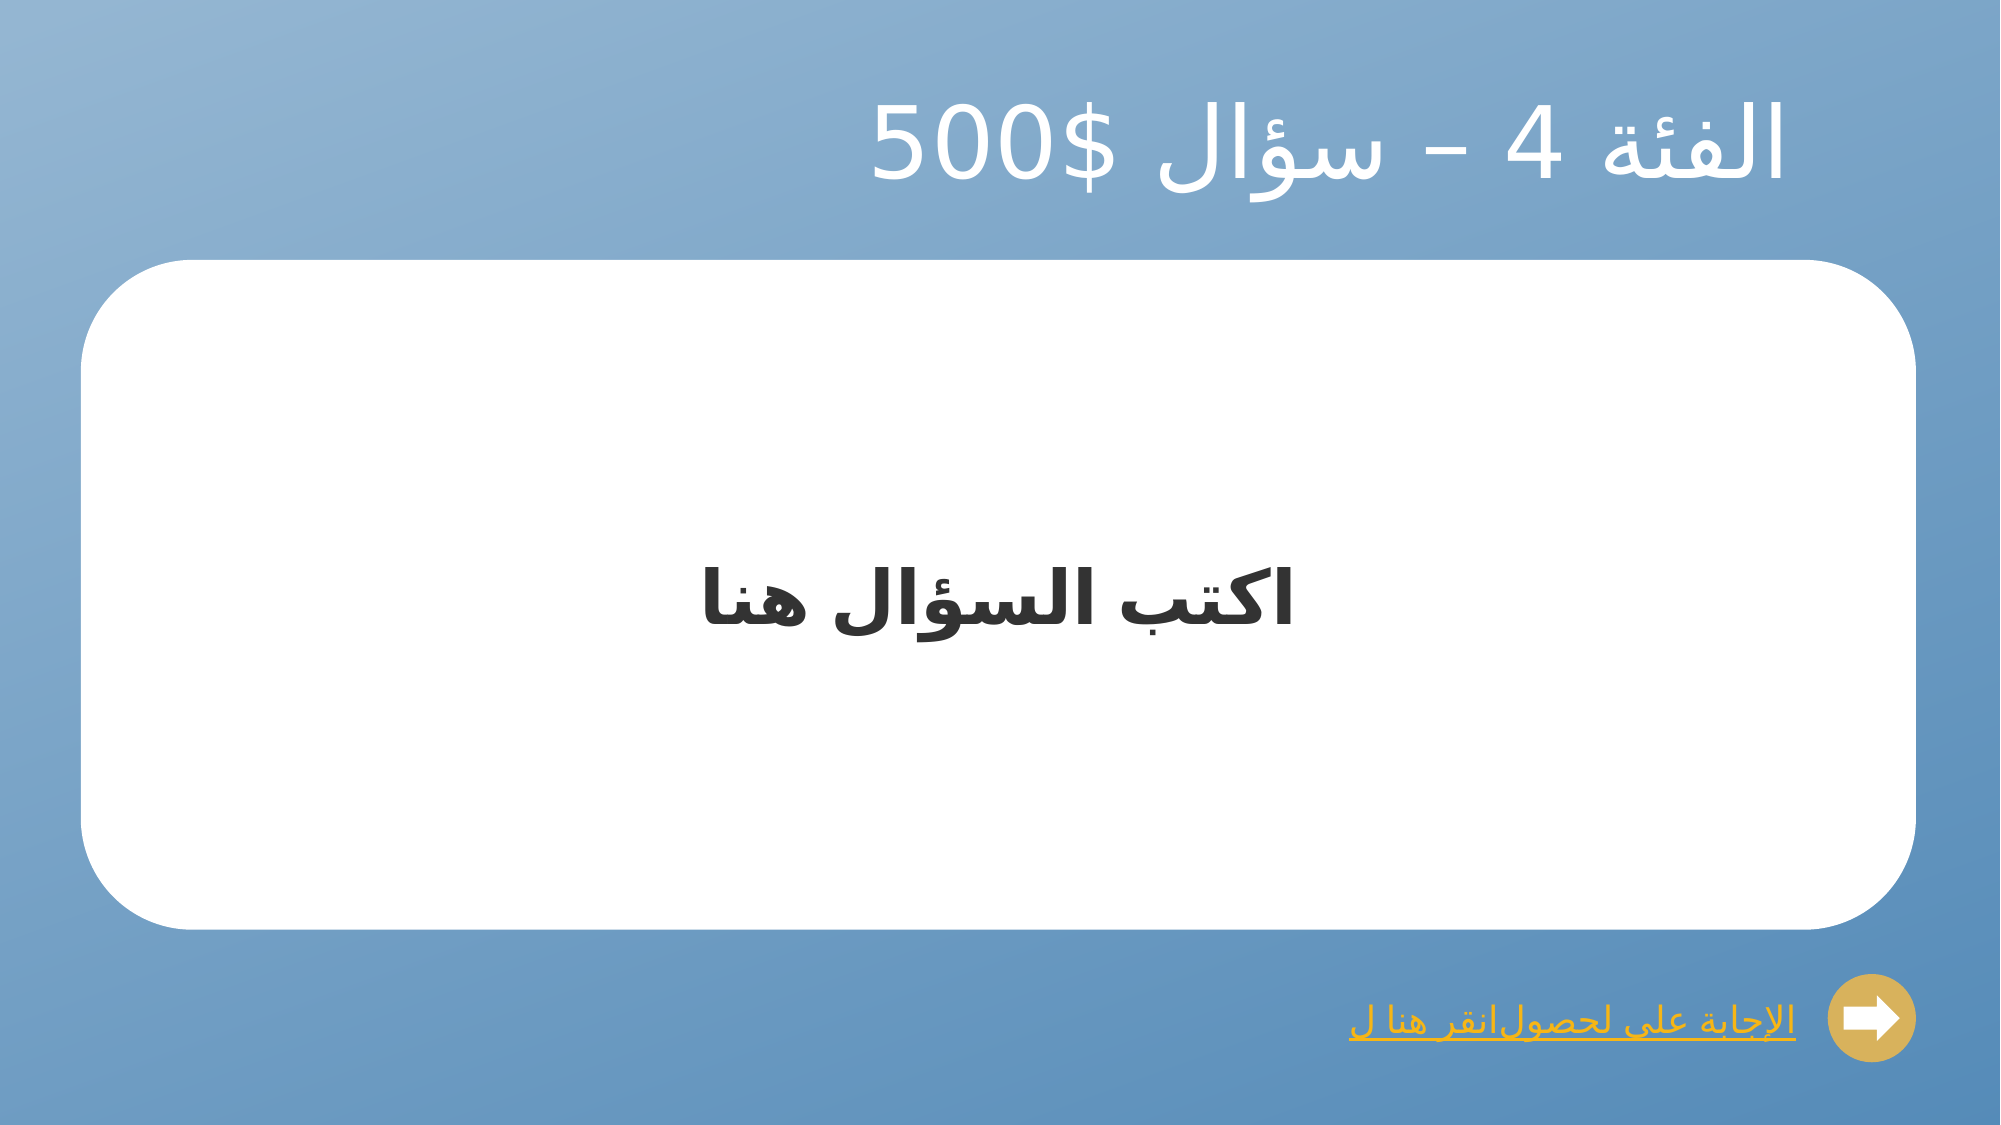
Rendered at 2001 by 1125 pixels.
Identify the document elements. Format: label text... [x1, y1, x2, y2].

title الفئة 4 – سؤال $500 [80, 37, 1806, 255]
text_box انقر هنا للحصول على الإجابة [1230, 988, 1812, 1052]
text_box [1827, 973, 1916, 1063]
text_box اكتب السؤال هنا [79, 258, 1917, 931]
